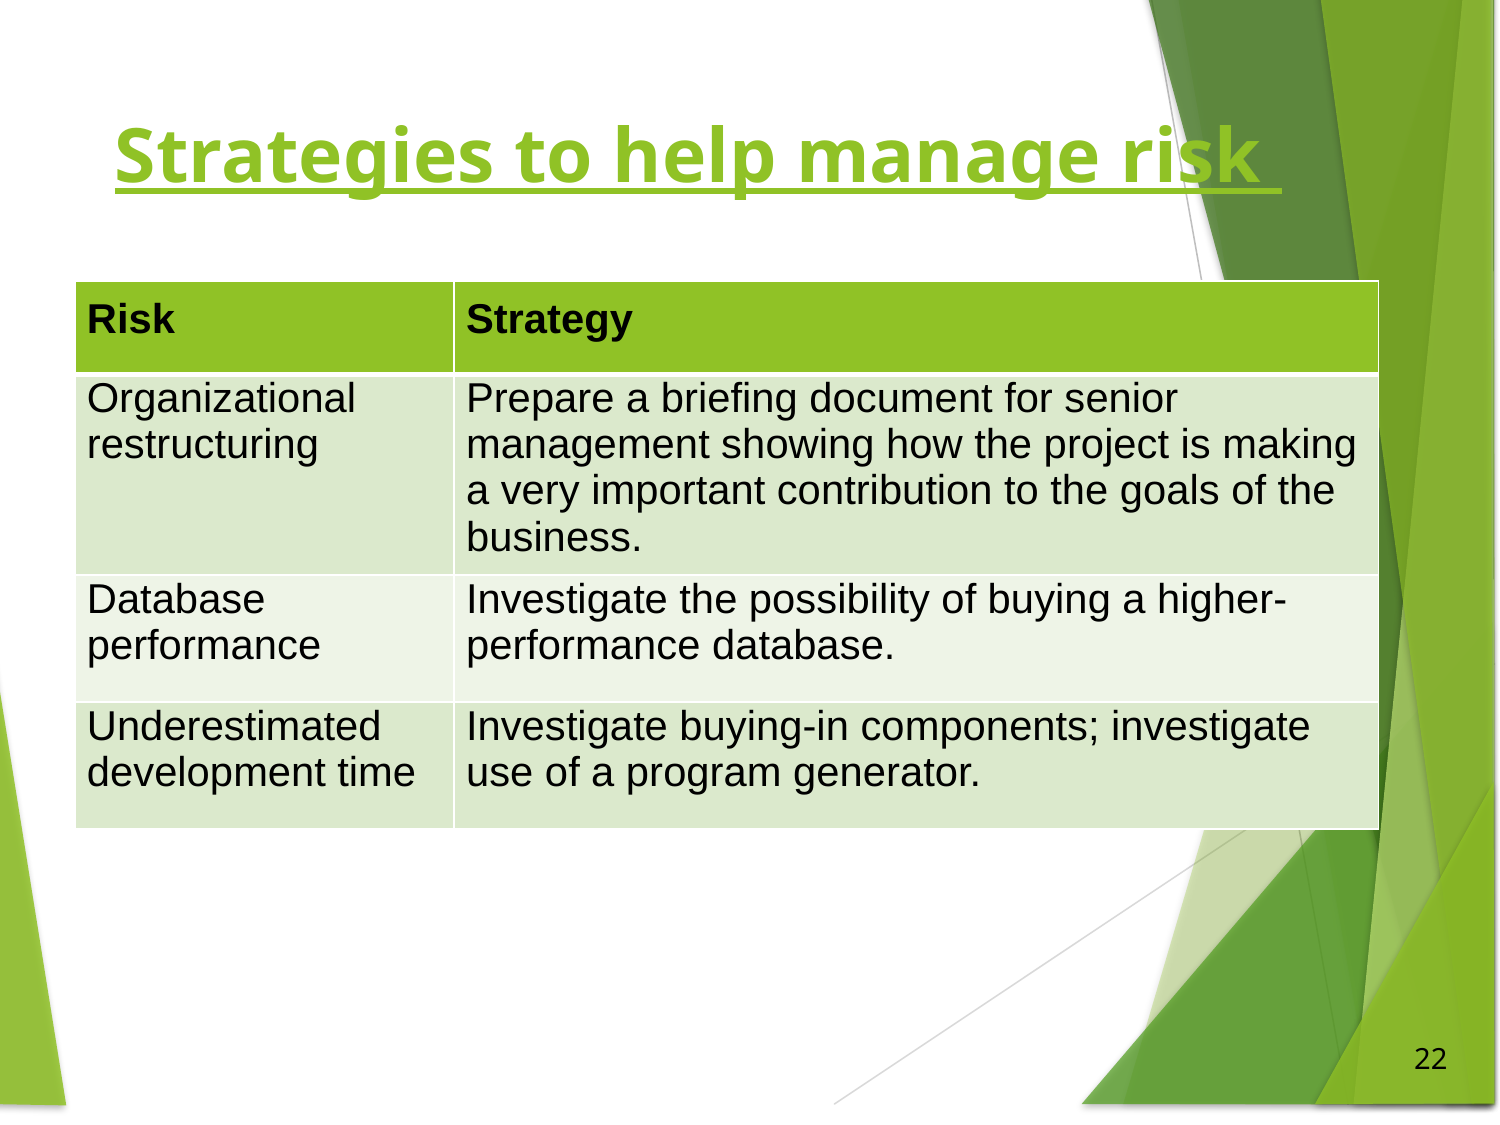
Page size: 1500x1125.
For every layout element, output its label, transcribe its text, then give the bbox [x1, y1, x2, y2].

table_cell Investigate the possibility of buying a higher-performance database. [455, 576, 1378, 701]
title Strategies to help manage risk [99, 99, 1361, 280]
table_cell Underestimated development time [76, 703, 453, 828]
table_cell Organizational restructuring [76, 377, 453, 574]
table_cell Database performance [76, 576, 453, 701]
table_header Risk [76, 282, 453, 372]
table_cell Prepare a briefing document for senior management showing how the project is making a very important contribution to the goals of the business. [455, 377, 1378, 574]
table_cell Investigate buying-in components; investigate use of a program generator. [455, 703, 1378, 828]
slide_number 22 [1378, 1030, 1463, 1091]
table_header Strategy [455, 282, 1378, 372]
